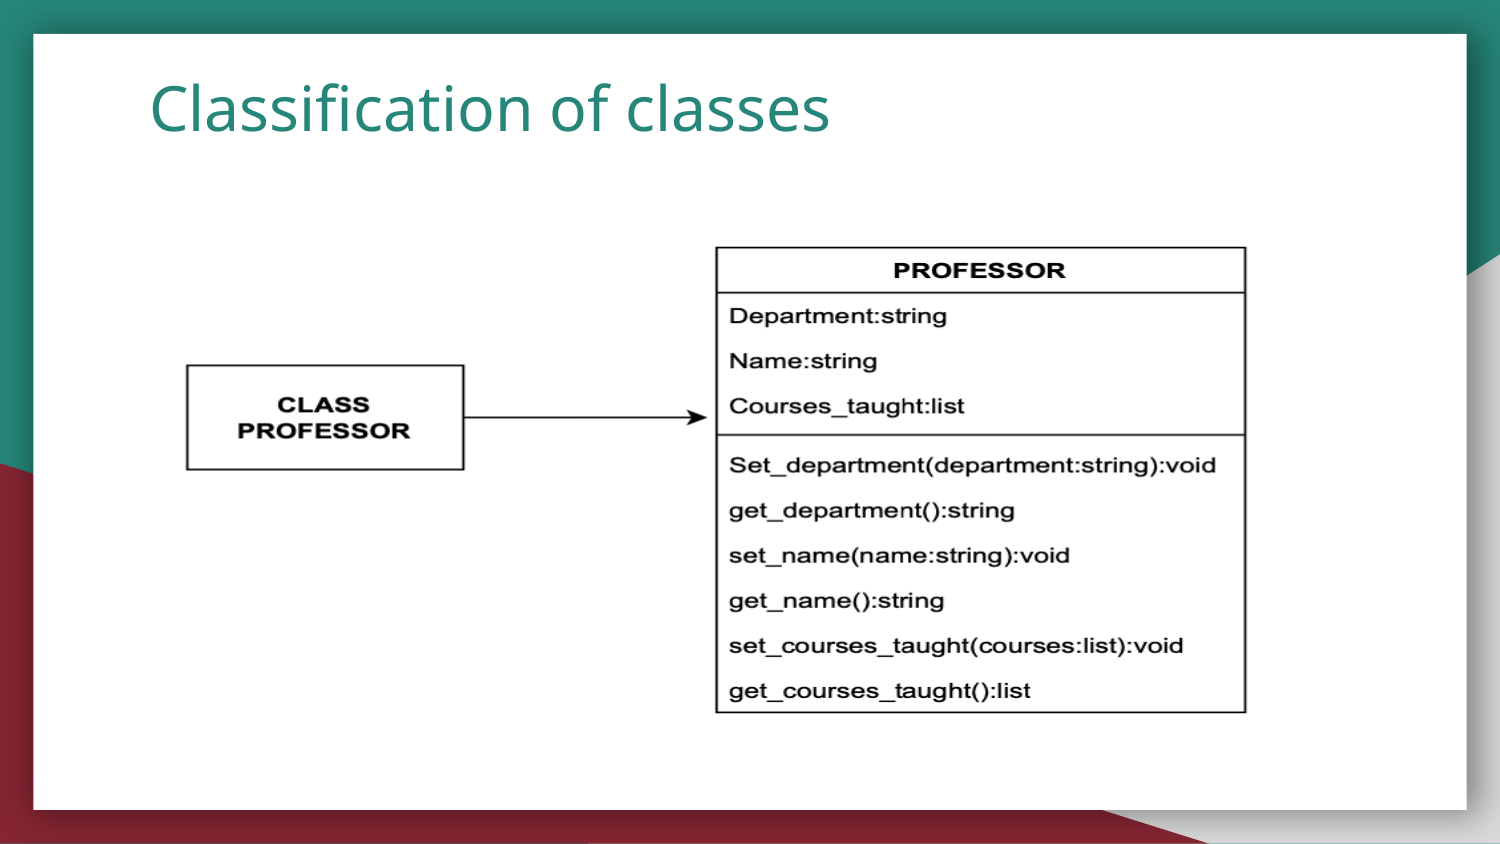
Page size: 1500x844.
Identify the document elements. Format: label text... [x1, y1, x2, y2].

picture [179, 240, 1254, 721]
title Classification of classes [134, 54, 1366, 211]
